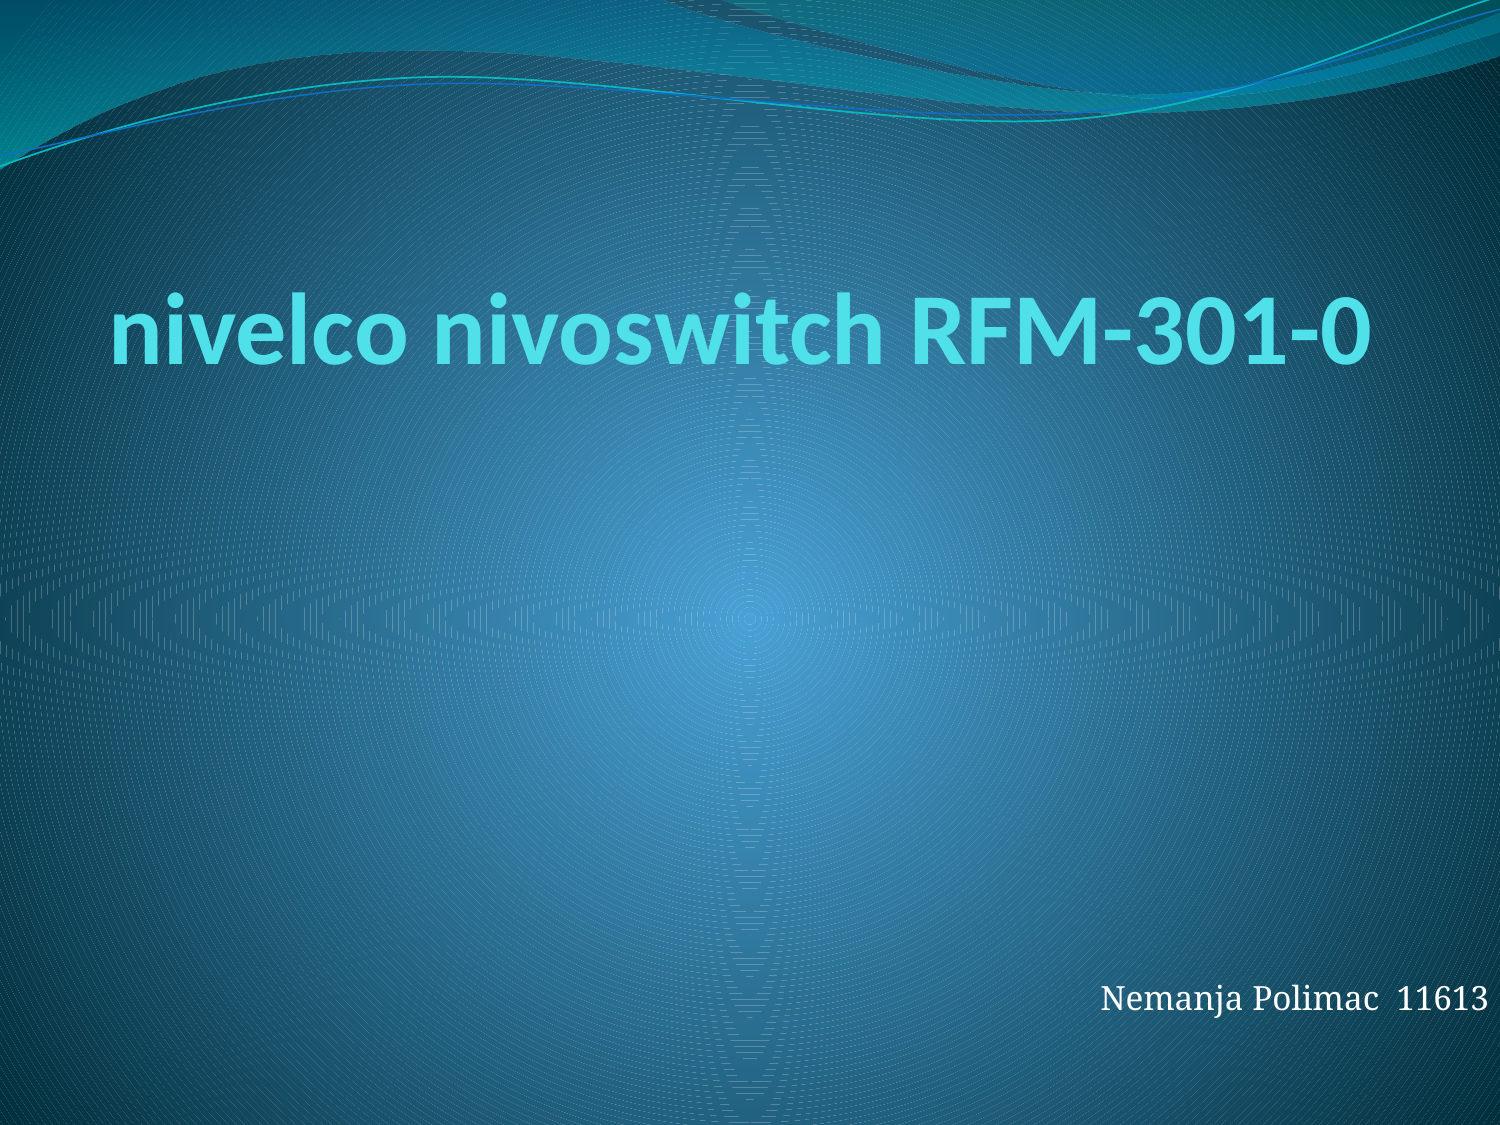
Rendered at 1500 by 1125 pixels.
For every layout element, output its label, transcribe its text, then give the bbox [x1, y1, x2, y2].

subtitle Nemanja Polimac 11613 [450, 822, 1500, 1110]
title nivelco nivoswitch RFM-301-0 [87, 224, 1376, 525]
